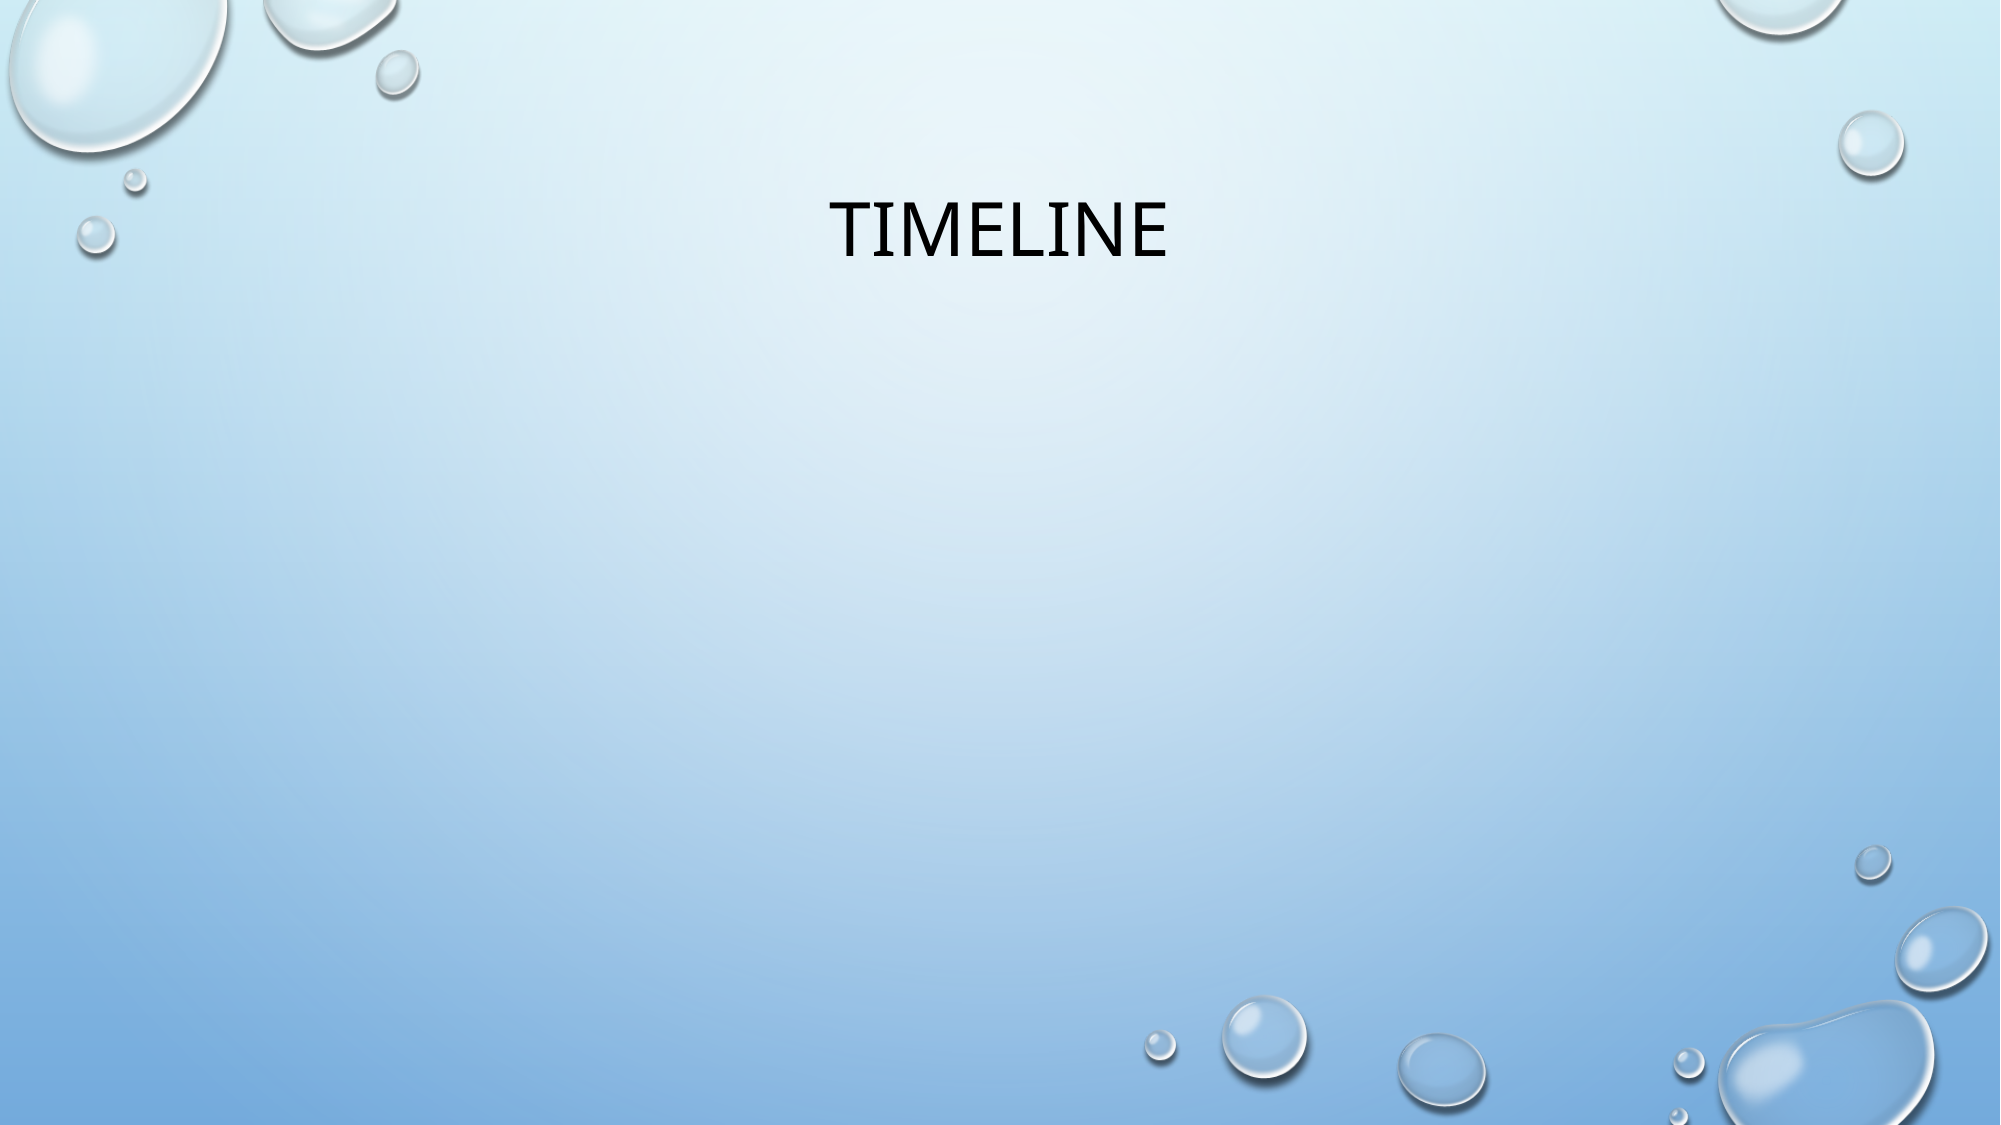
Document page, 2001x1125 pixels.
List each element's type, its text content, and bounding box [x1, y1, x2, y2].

title Timeline [149, 101, 1851, 364]
picture [0, 0, 2000, 1125]
